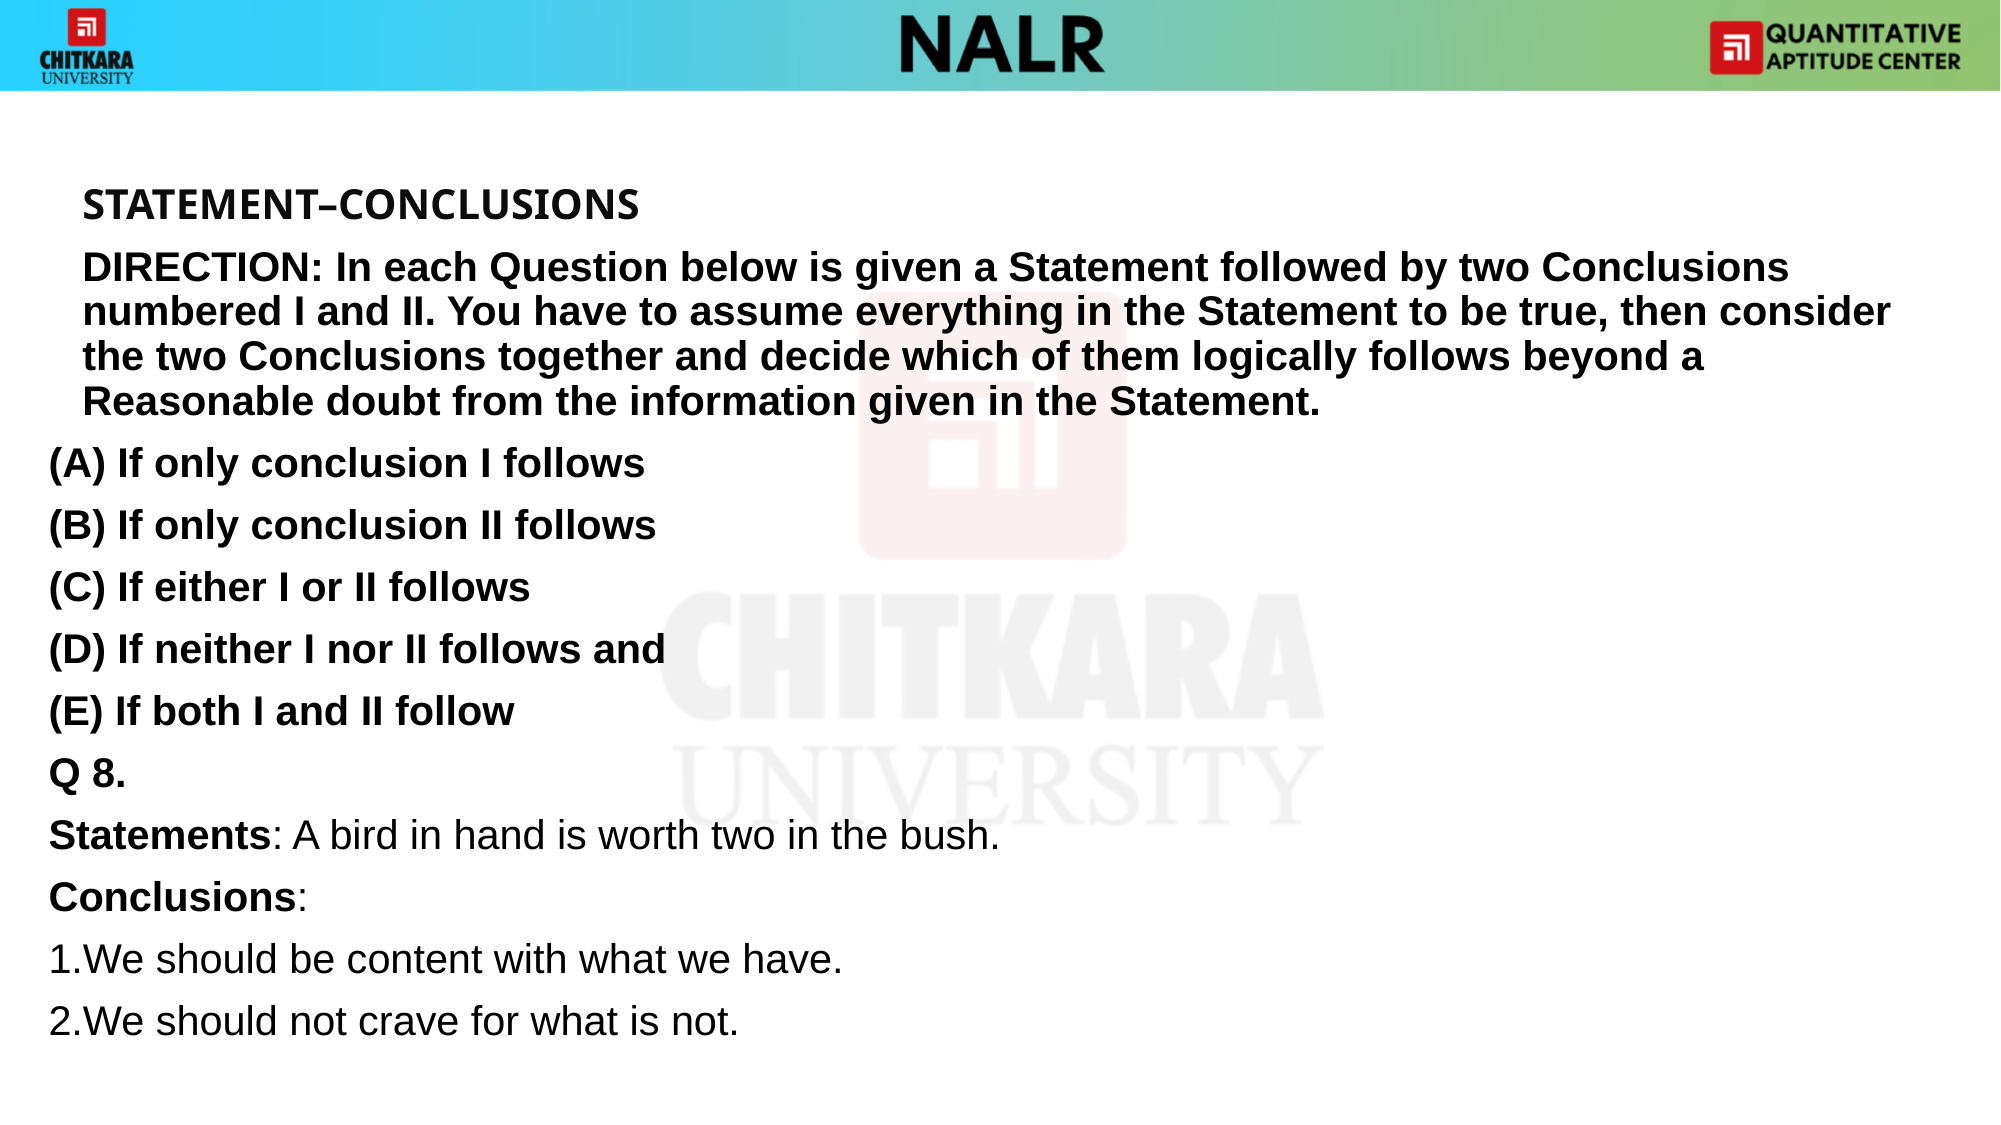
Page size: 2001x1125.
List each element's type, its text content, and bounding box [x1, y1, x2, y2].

picture [0, 0, 2001, 1125]
list STATEMENT–CONCLUSIONS DIRECTION: In each Question below is given a Statement followed by two Conclusions numbered I and II. You have to assume everything in the Statement to be true, then consider the two Conclusions together and decide which of them logically follows beyond a Reasonable doubt from the information given in the Statement. (A) If only conclusion I follows (B) If only conclusion II follows (C) If either I or II follows (D) If neither I nor II follows and (E) If both I and II follow Q 8. Statements: A bird in hand is worth two in the bush. Conclusions: 1.We should be content with what we have. 2.We should not crave for what is not. [33, 175, 1959, 1053]
